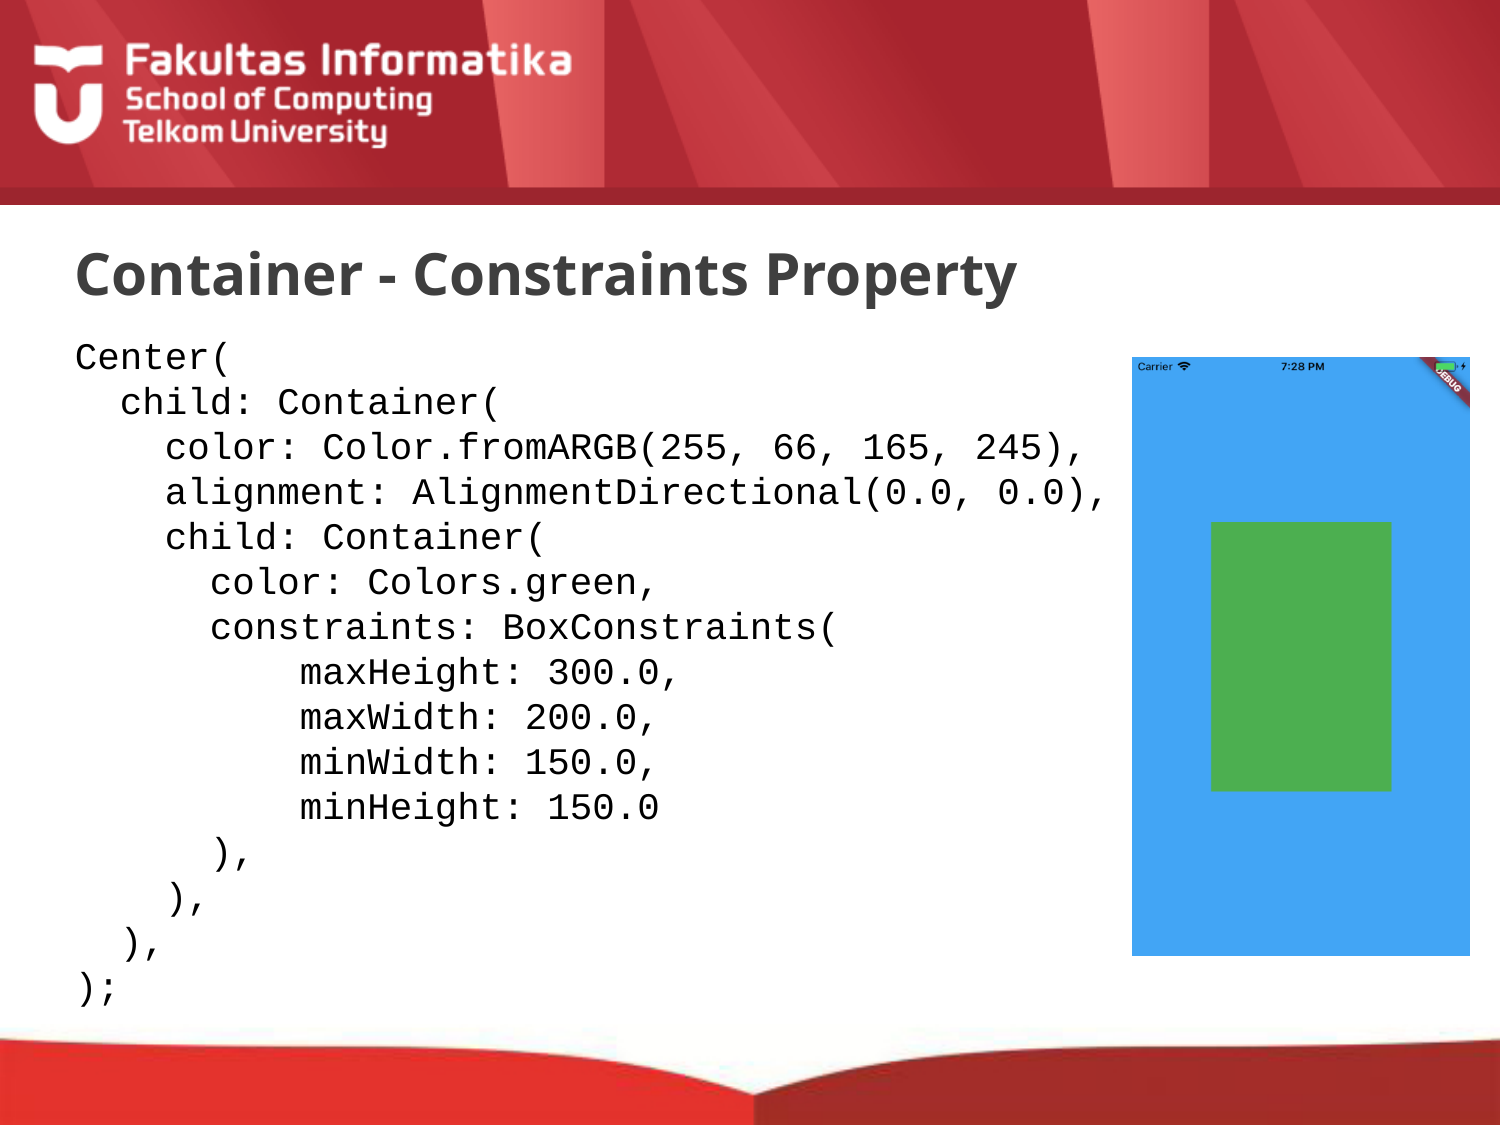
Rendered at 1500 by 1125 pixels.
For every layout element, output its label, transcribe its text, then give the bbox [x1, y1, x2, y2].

picture [0, 1024, 1500, 1125]
list Center( child: Container( color: Color.fromARGB(255, 66, 165, 245), alignment: AlignmentDirectional(0.0, 0.0), child: Container( color: Colors.green, constraints: BoxConstraints( maxHeight: 300.0, maxWidth: 200.0, minWidth: 150.0, minHeight: 150.0 ), ), ), ); [59, 324, 1426, 990]
picture [1132, 357, 1470, 957]
picture [0, 0, 1500, 205]
title Container - Constraints Property [59, 219, 1426, 324]
